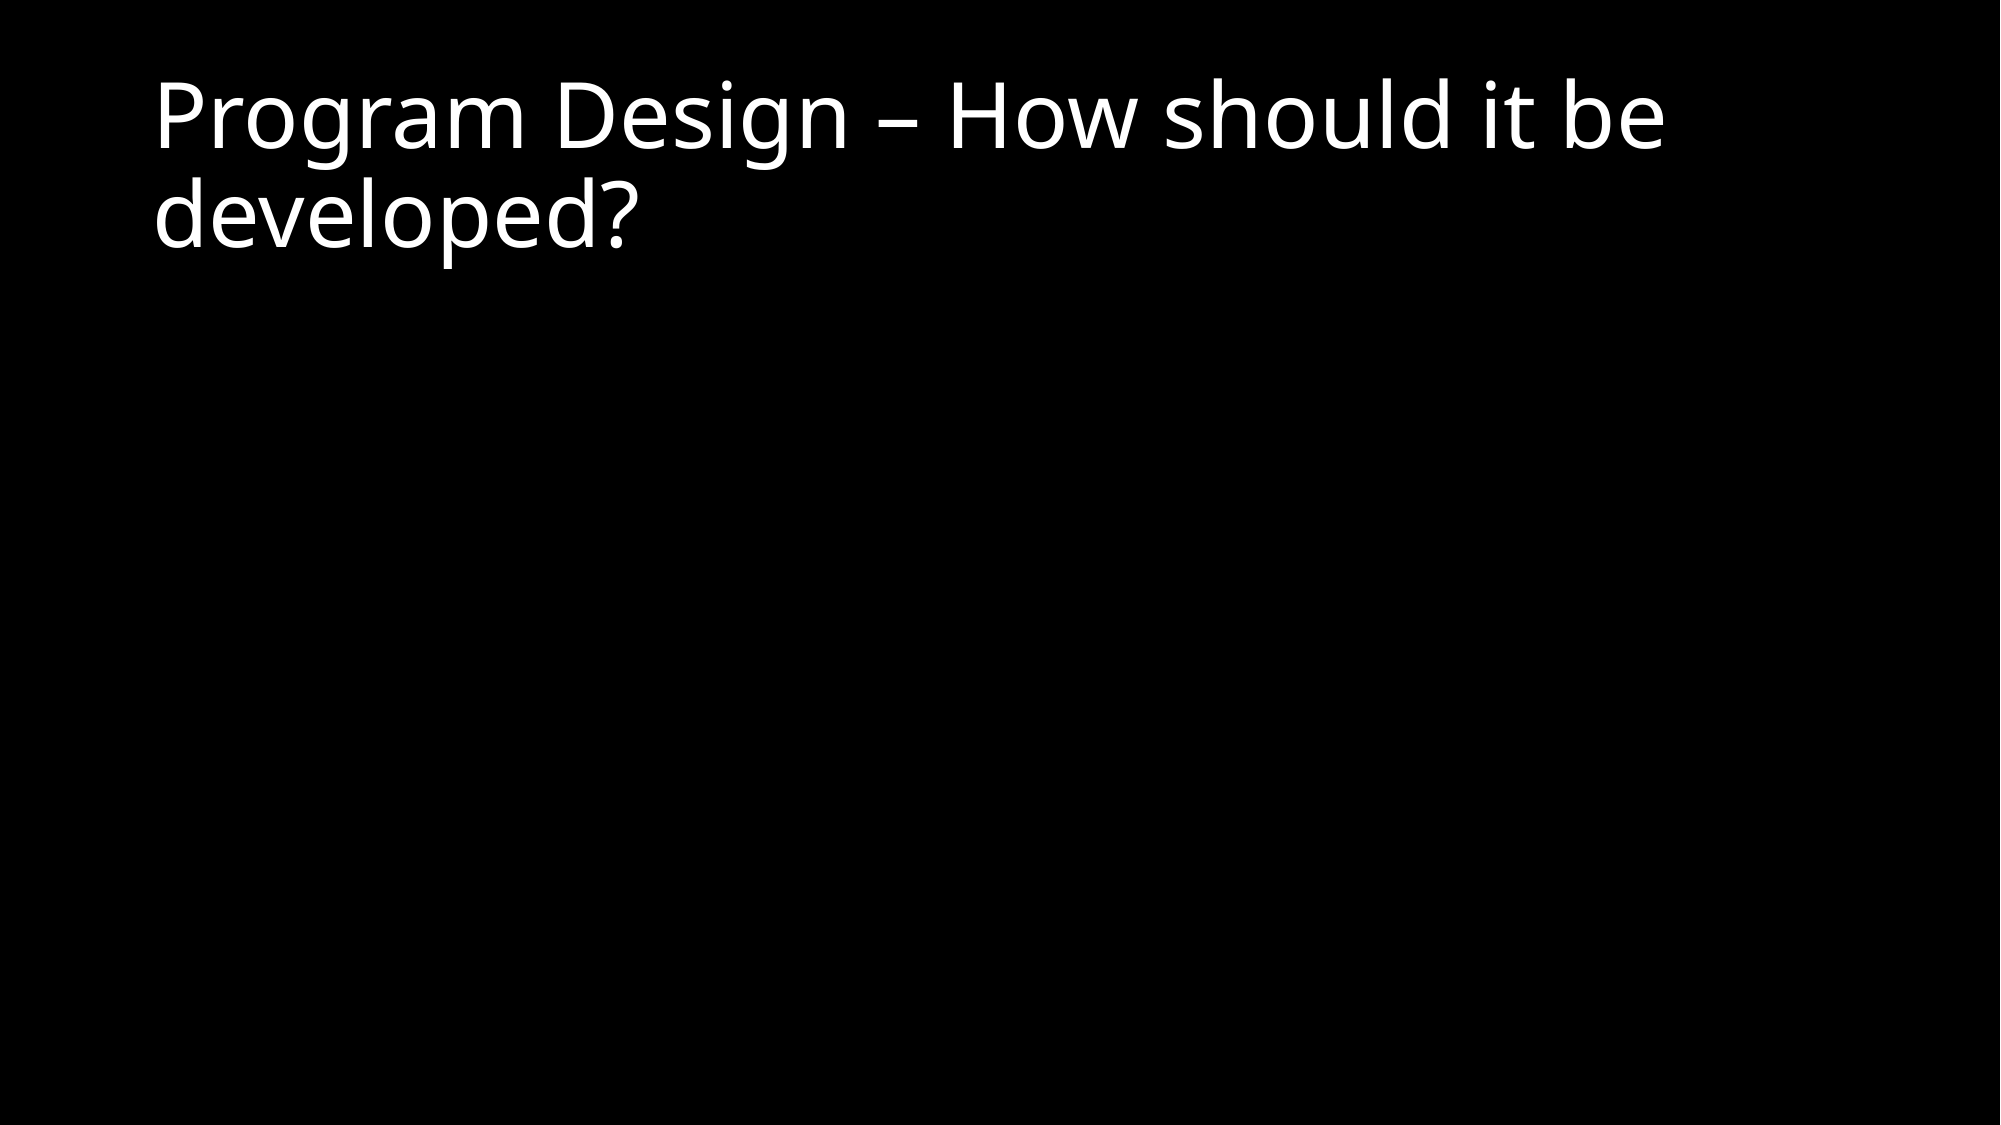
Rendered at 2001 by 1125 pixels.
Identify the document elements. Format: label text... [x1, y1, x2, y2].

title Program Design – How should it be developed? [137, 59, 1863, 278]
